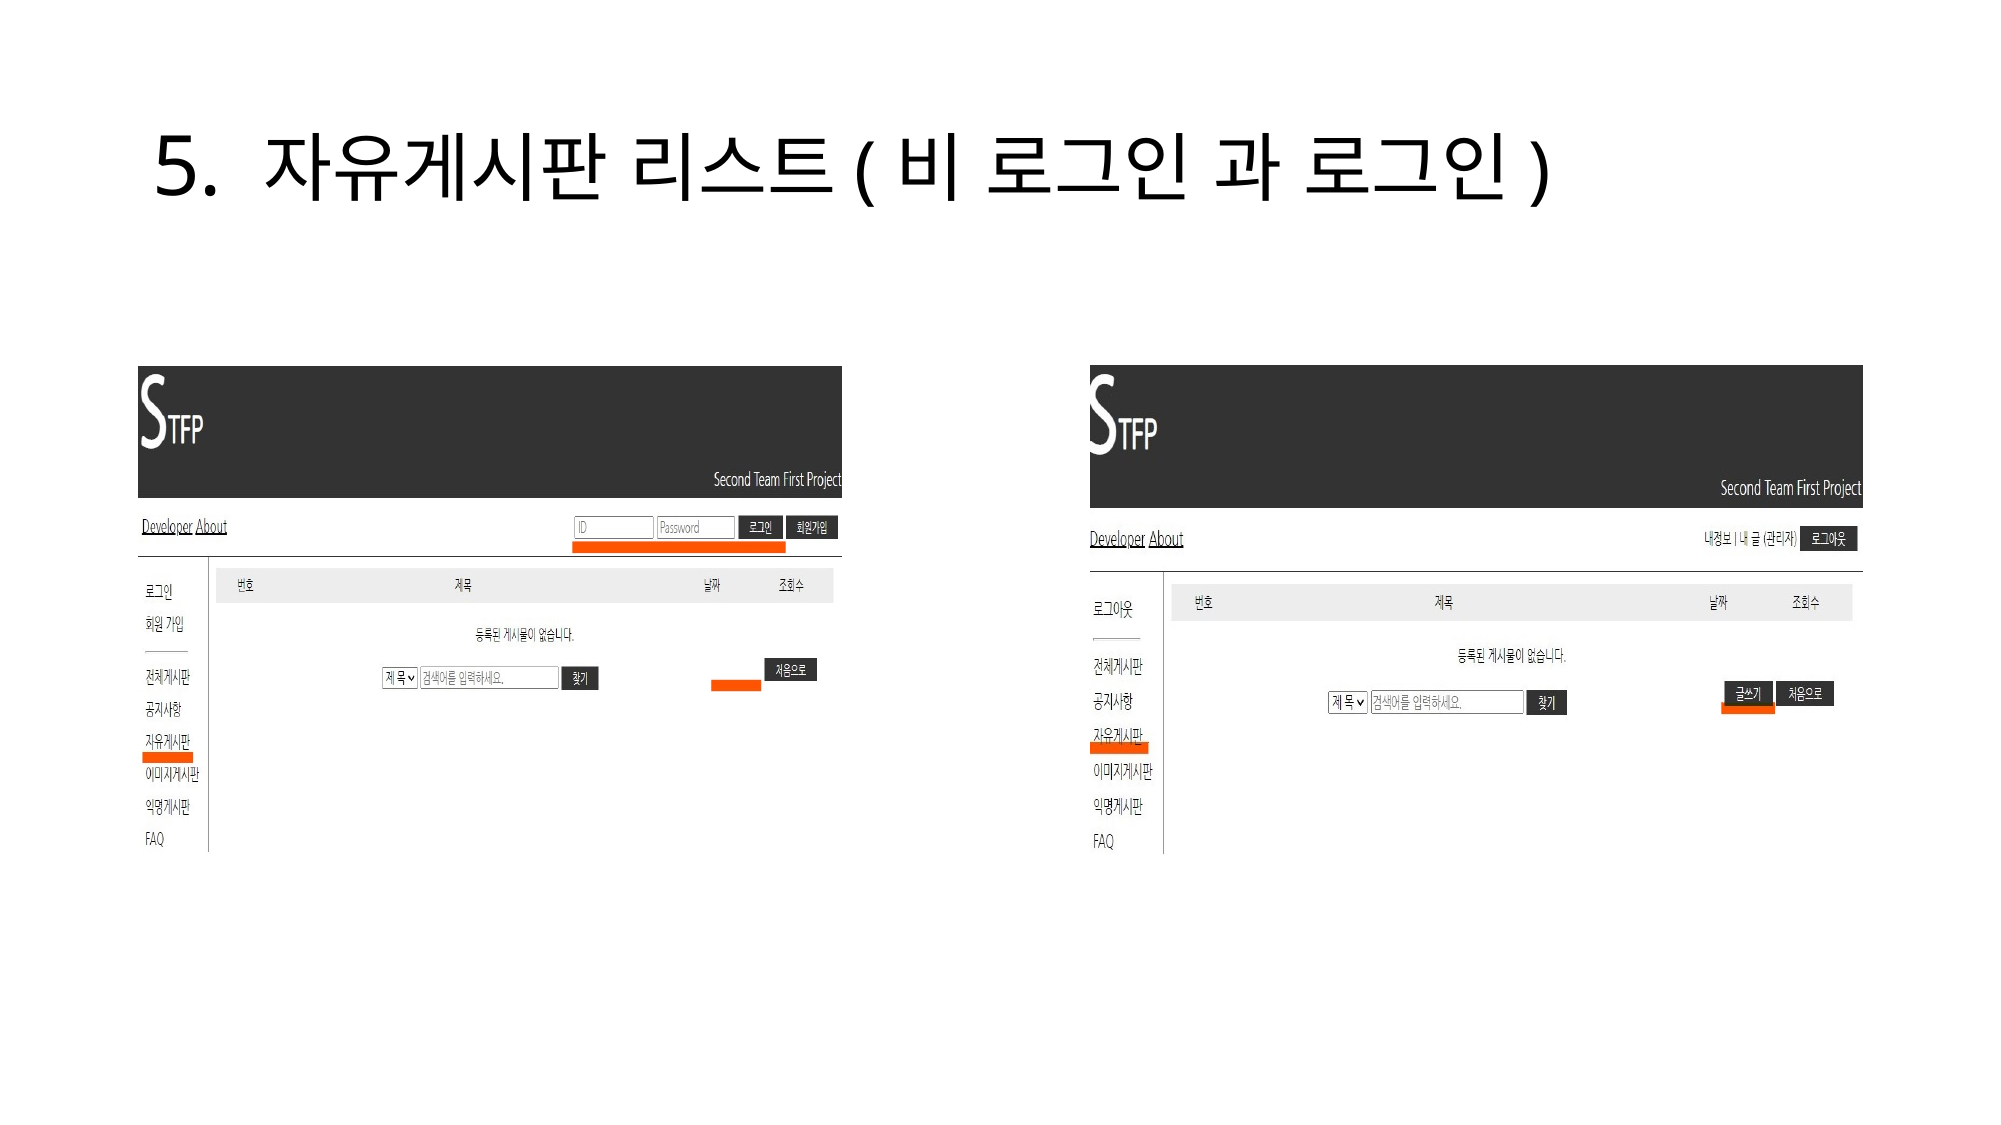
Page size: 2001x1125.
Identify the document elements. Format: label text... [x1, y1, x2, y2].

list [137, 365, 841, 855]
title 5. 자유게시판 리스트(비 로그인 과 로그인) [137, 59, 1863, 278]
picture [1090, 365, 1863, 855]
